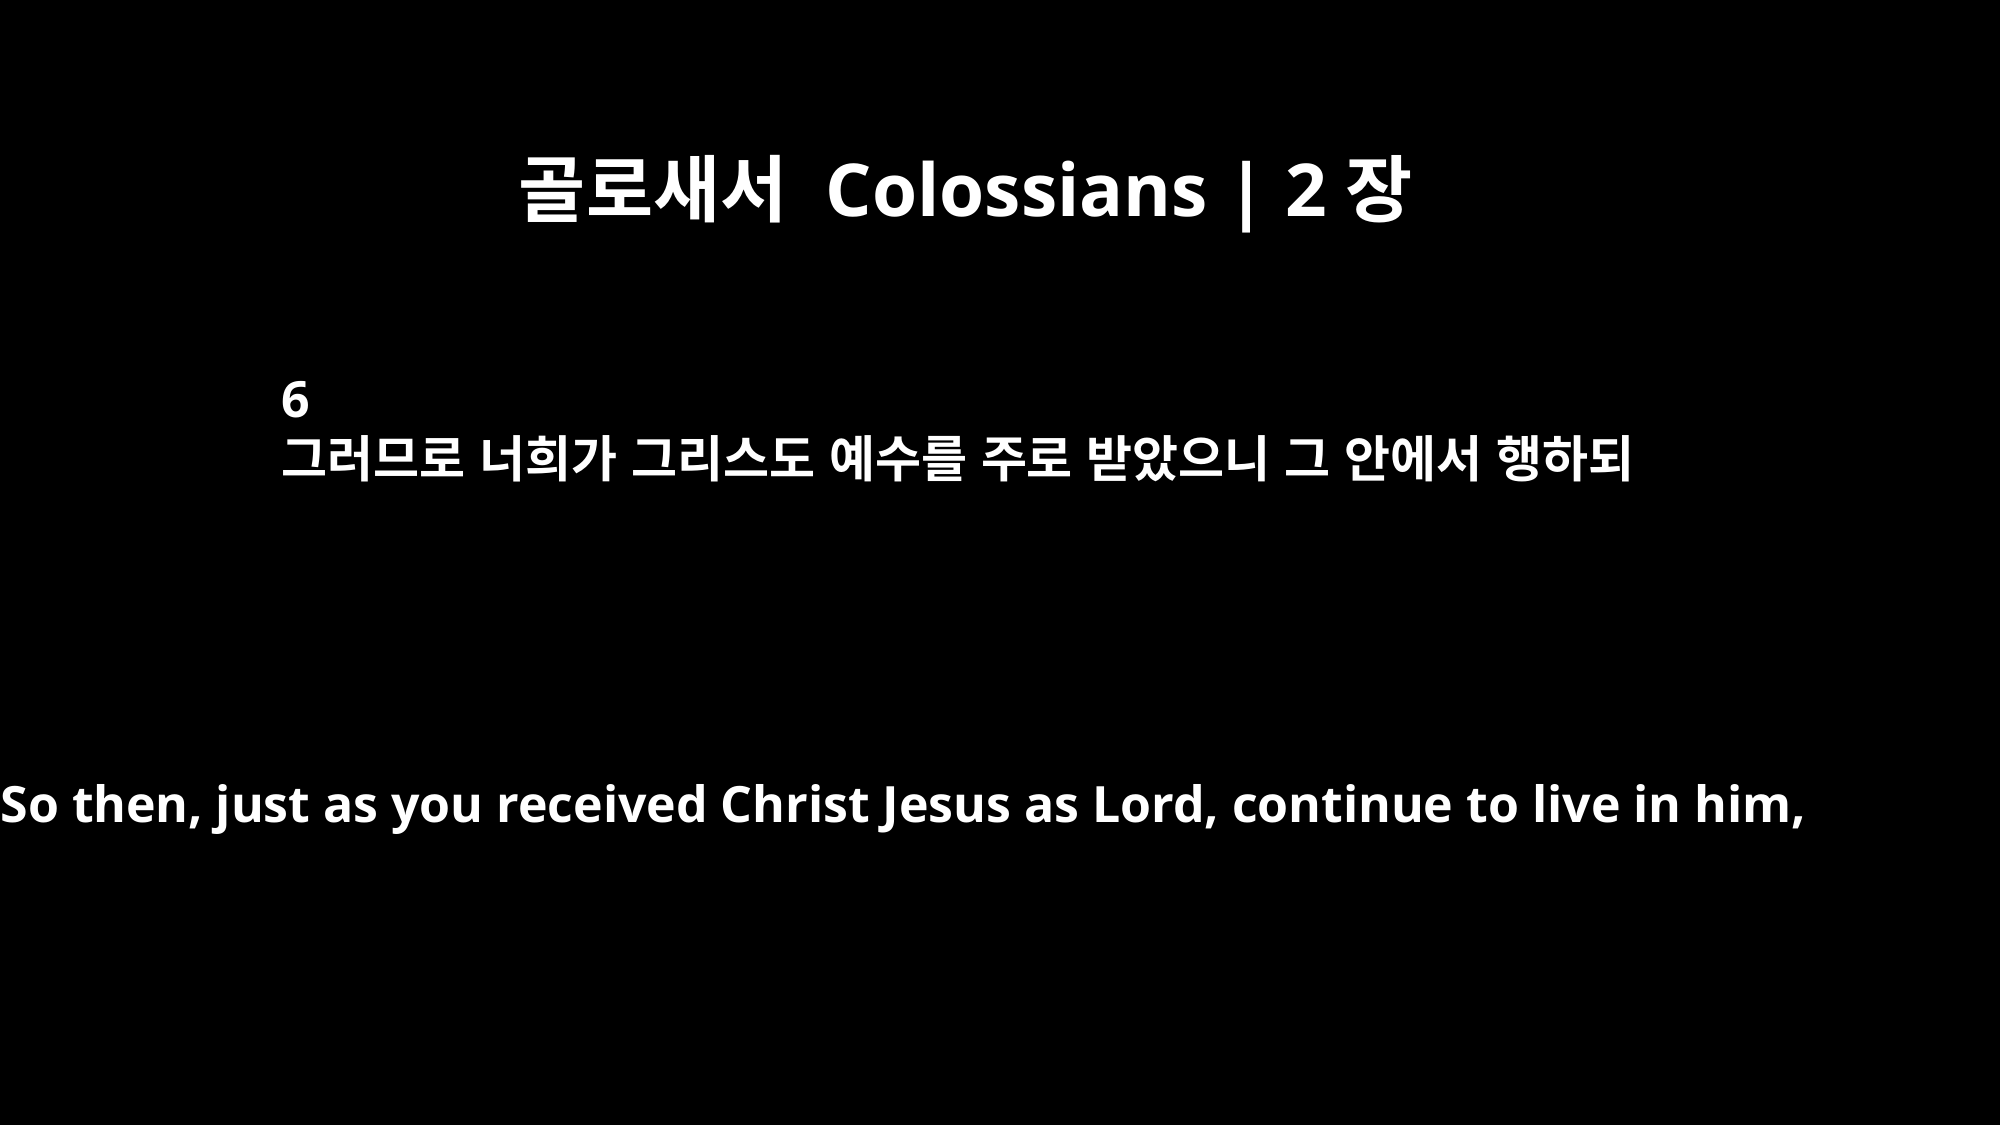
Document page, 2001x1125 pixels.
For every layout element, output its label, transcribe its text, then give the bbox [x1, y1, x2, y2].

text_box 골로새서 Colossians | 2장 [504, 136, 1428, 239]
text_box So then, just as you received Christ Jesus as Lord, continue to live in him, [0, 764, 1822, 840]
text_box 6 그러므로 너희가 그리스도 예수를 주로 받았으니 그 안에서 행하되 [266, 359, 1651, 495]
